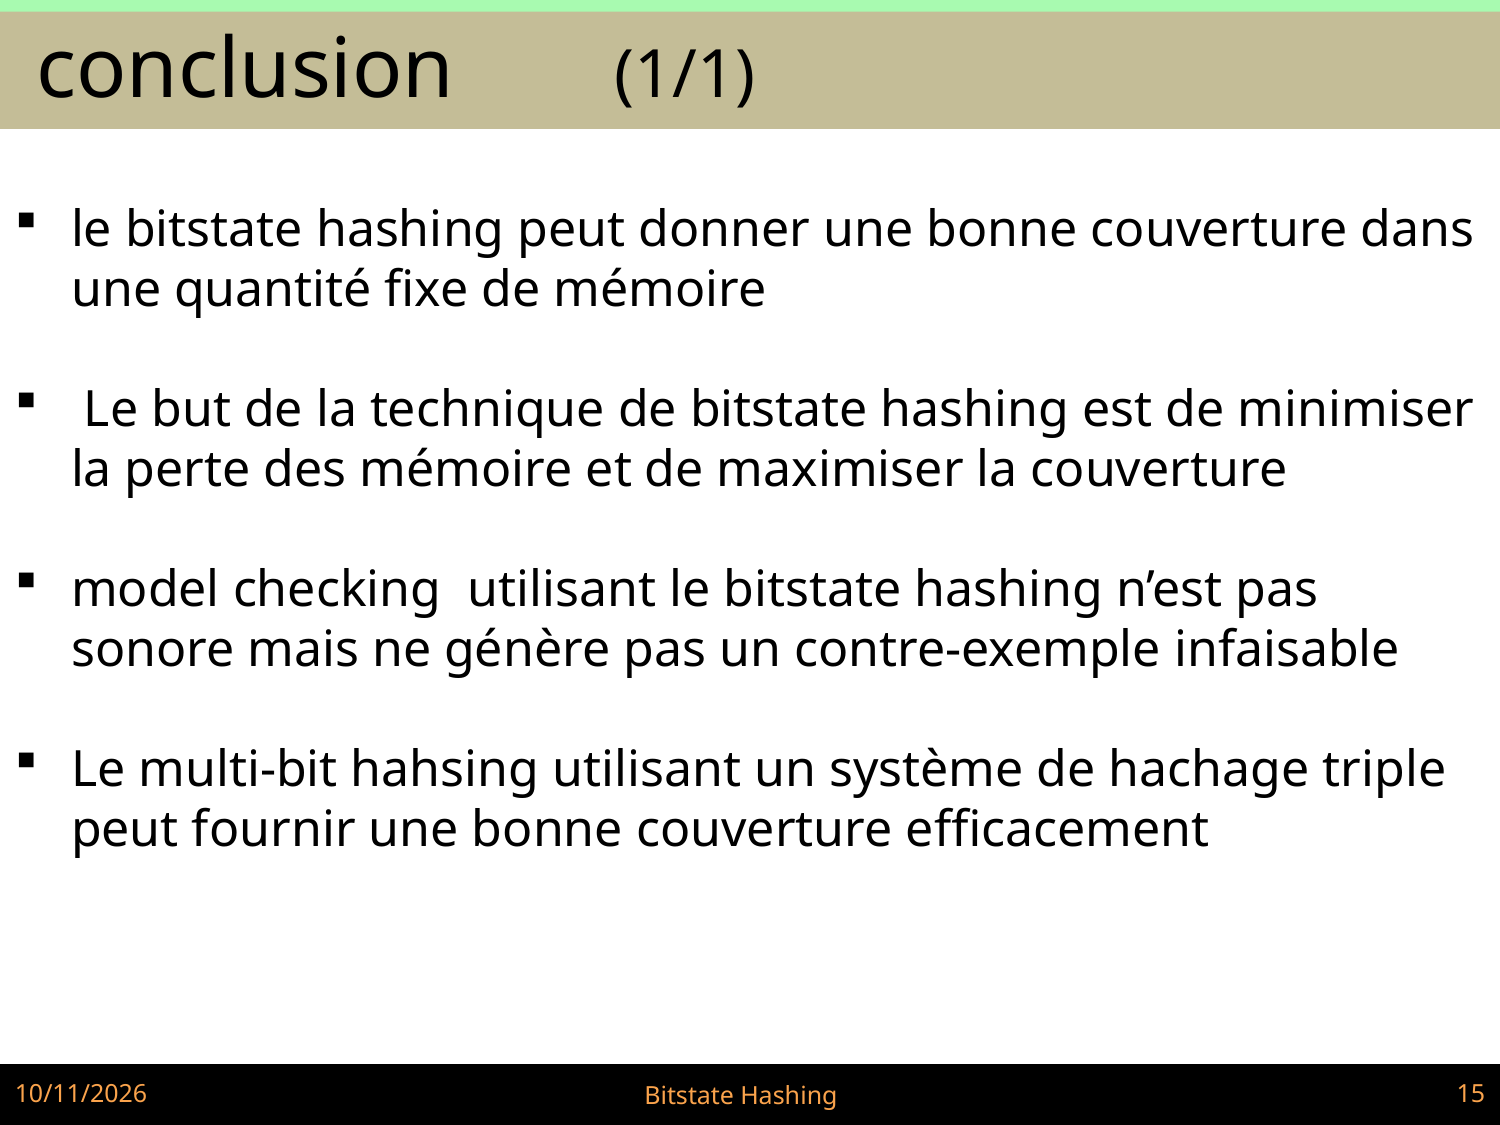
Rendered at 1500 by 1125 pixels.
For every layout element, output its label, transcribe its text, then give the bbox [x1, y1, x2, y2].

title conclusion (1/1) [0, 11, 1500, 129]
text_box le bitstate hashing peut donner une bonne couverture dans une quantité fixe de mémoire Le but de la technique de bitstate hashing est de minimiser la perte des mémoire et de maximiser la couverture model checking utilisant le bitstate hashing n’est pas sonore mais ne génère pas un contre-exemple infaisable Le multi-bit hahsing utilisant un système de hachage triple peut fournir une bonne couverture efficacement [0, 188, 1500, 1125]
